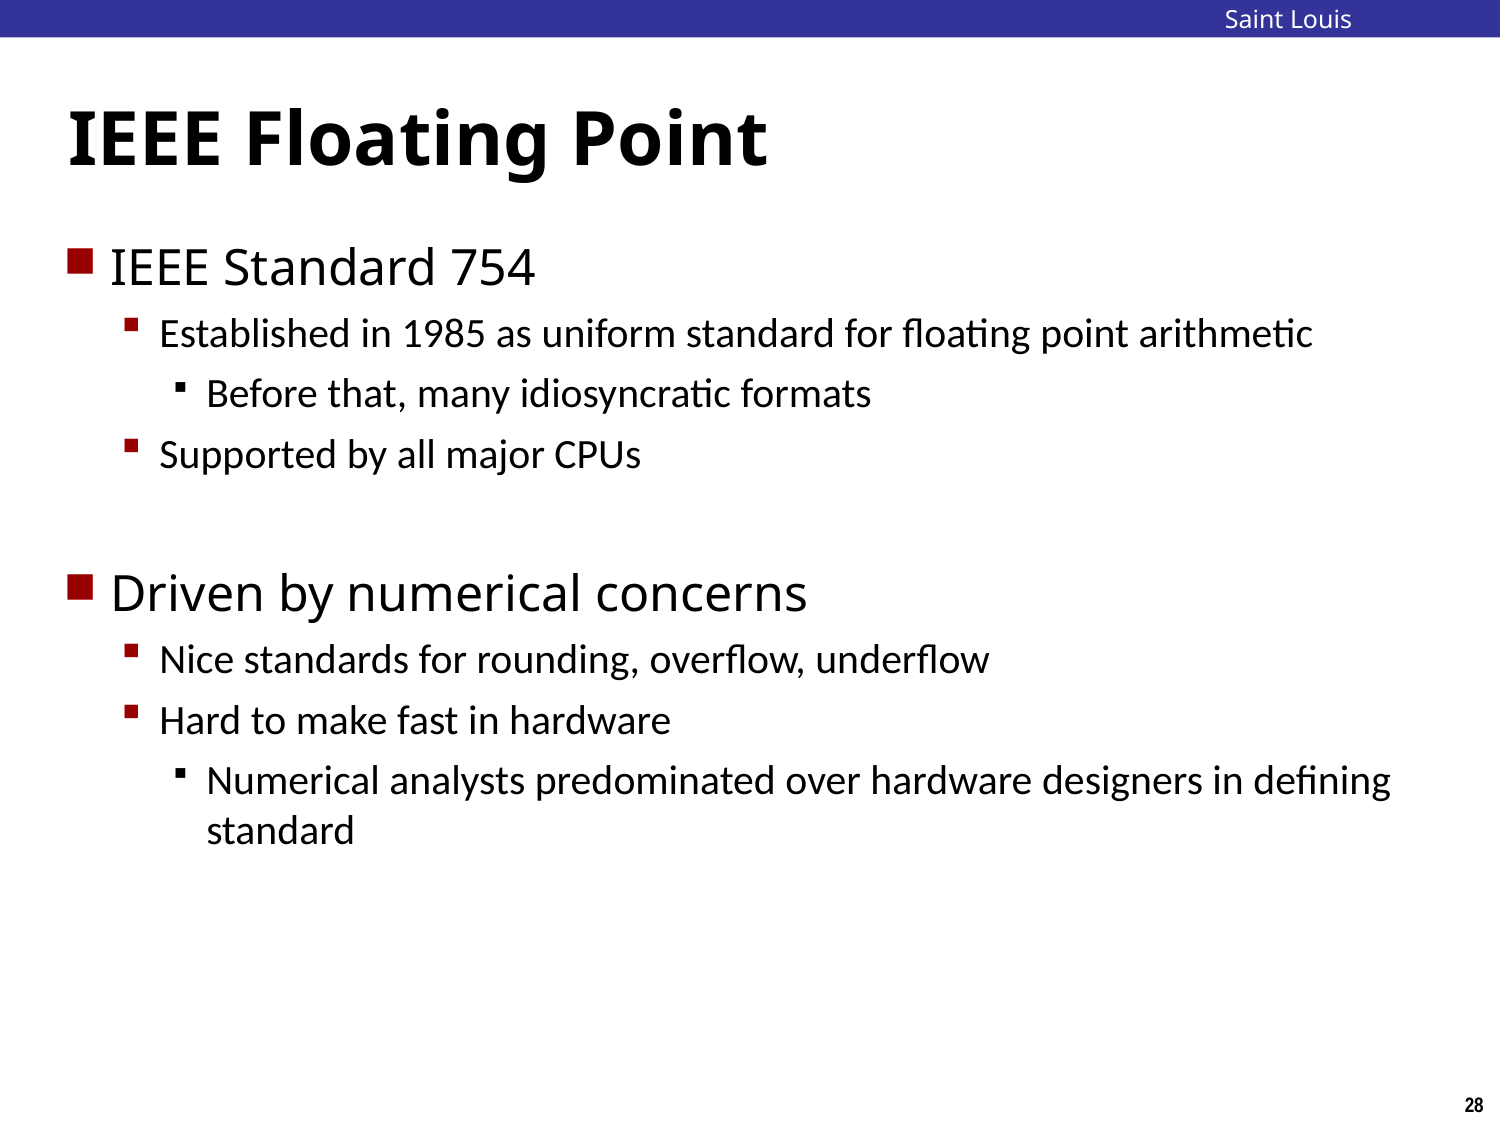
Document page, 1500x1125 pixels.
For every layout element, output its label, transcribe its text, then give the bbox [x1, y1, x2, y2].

list IEEE Standard 754 Established in 1985 as uniform standard for floating point arithmetic Before that, many idiosyncratic formats Supported by all major CPUs Driven by numerical concerns Nice standards for rounding, overflow, underflow Hard to make fast in hardware Numerical analysts predominated over hardware designers in defining standard [62, 228, 1438, 1122]
title IEEE Floating Point [62, 41, 1438, 228]
